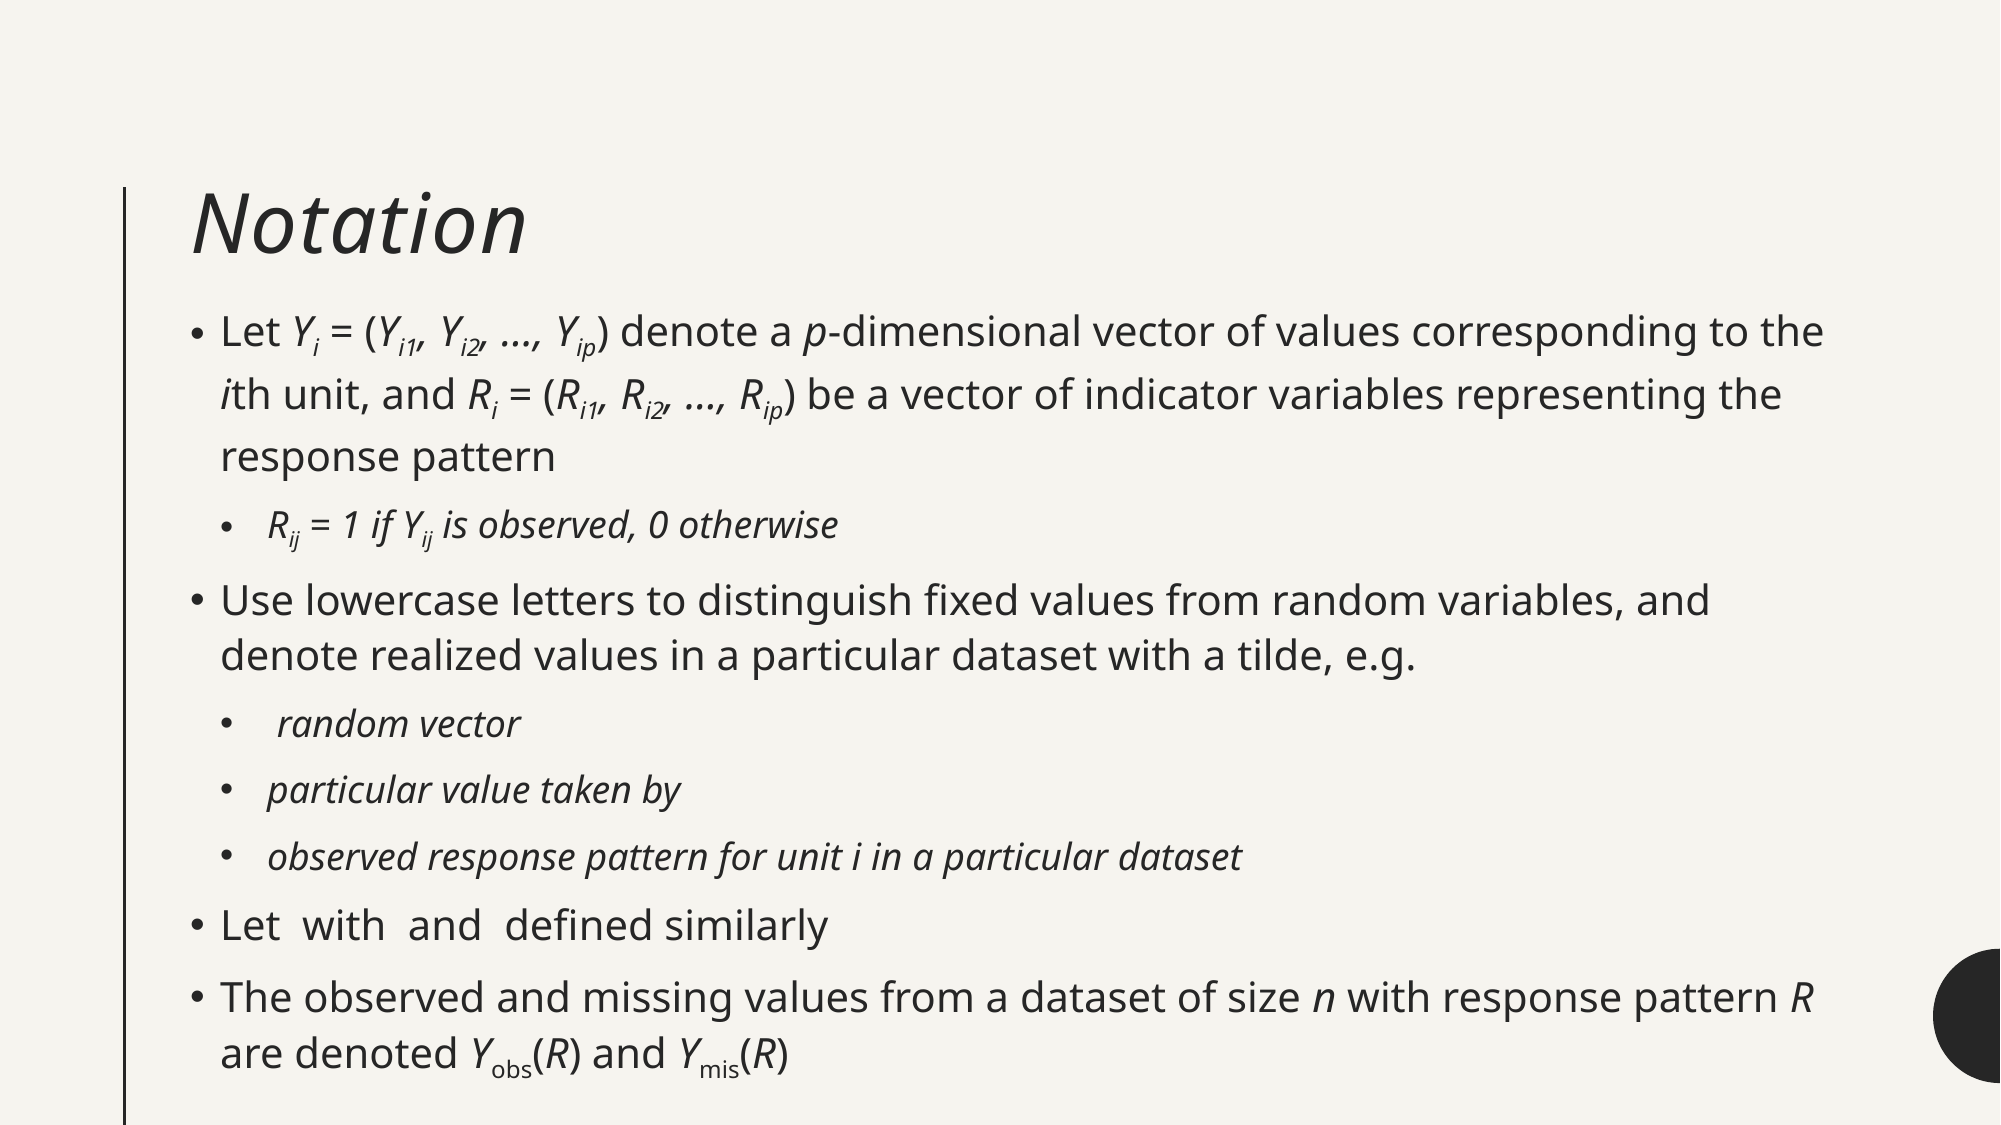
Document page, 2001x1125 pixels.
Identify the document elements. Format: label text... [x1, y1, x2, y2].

text_box [0, 0, 2000, 1125]
text_box [1933, 948, 2000, 1084]
title Notation [175, 174, 1874, 335]
